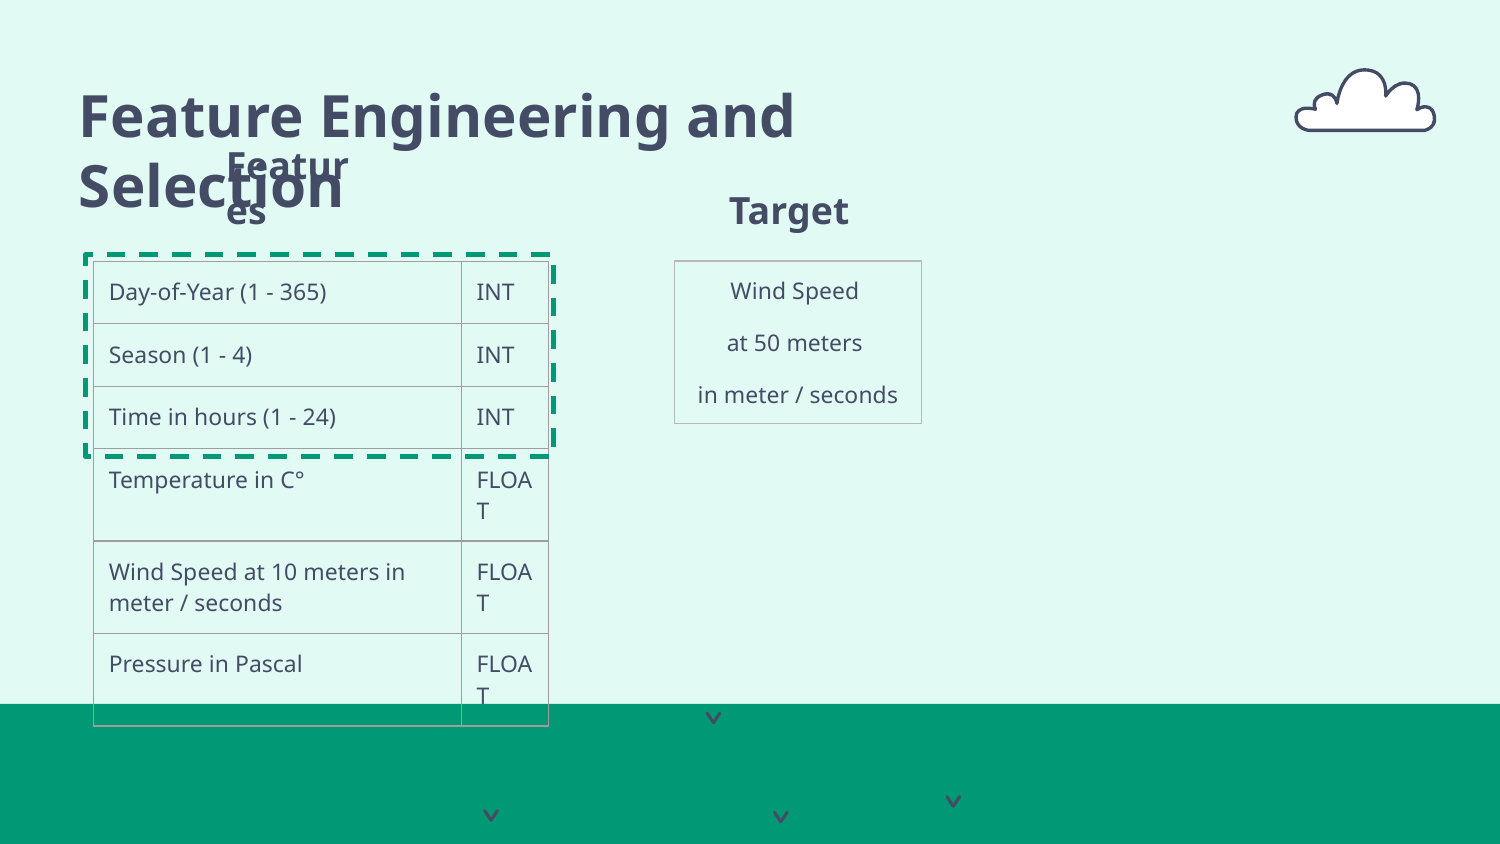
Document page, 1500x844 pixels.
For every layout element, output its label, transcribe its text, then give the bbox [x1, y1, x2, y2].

table_cell FLOAT [462, 542, 548, 633]
table_cell Wind Speed at 10 meters in meter / seconds [94, 542, 461, 633]
text_box [85, 254, 554, 457]
title Feature Engineering and Selection [63, 64, 957, 159]
table_cell FLOAT [462, 634, 548, 725]
subtitle Target [713, 186, 883, 248]
text_box Wind Speed at 50 meters in meter / seconds [674, 261, 922, 424]
subtitle Features [210, 186, 379, 248]
table_cell Pressure in Pascal [94, 634, 461, 725]
table_cell Temperature in C° [94, 457, 461, 540]
table_cell FLOAT [462, 457, 548, 540]
